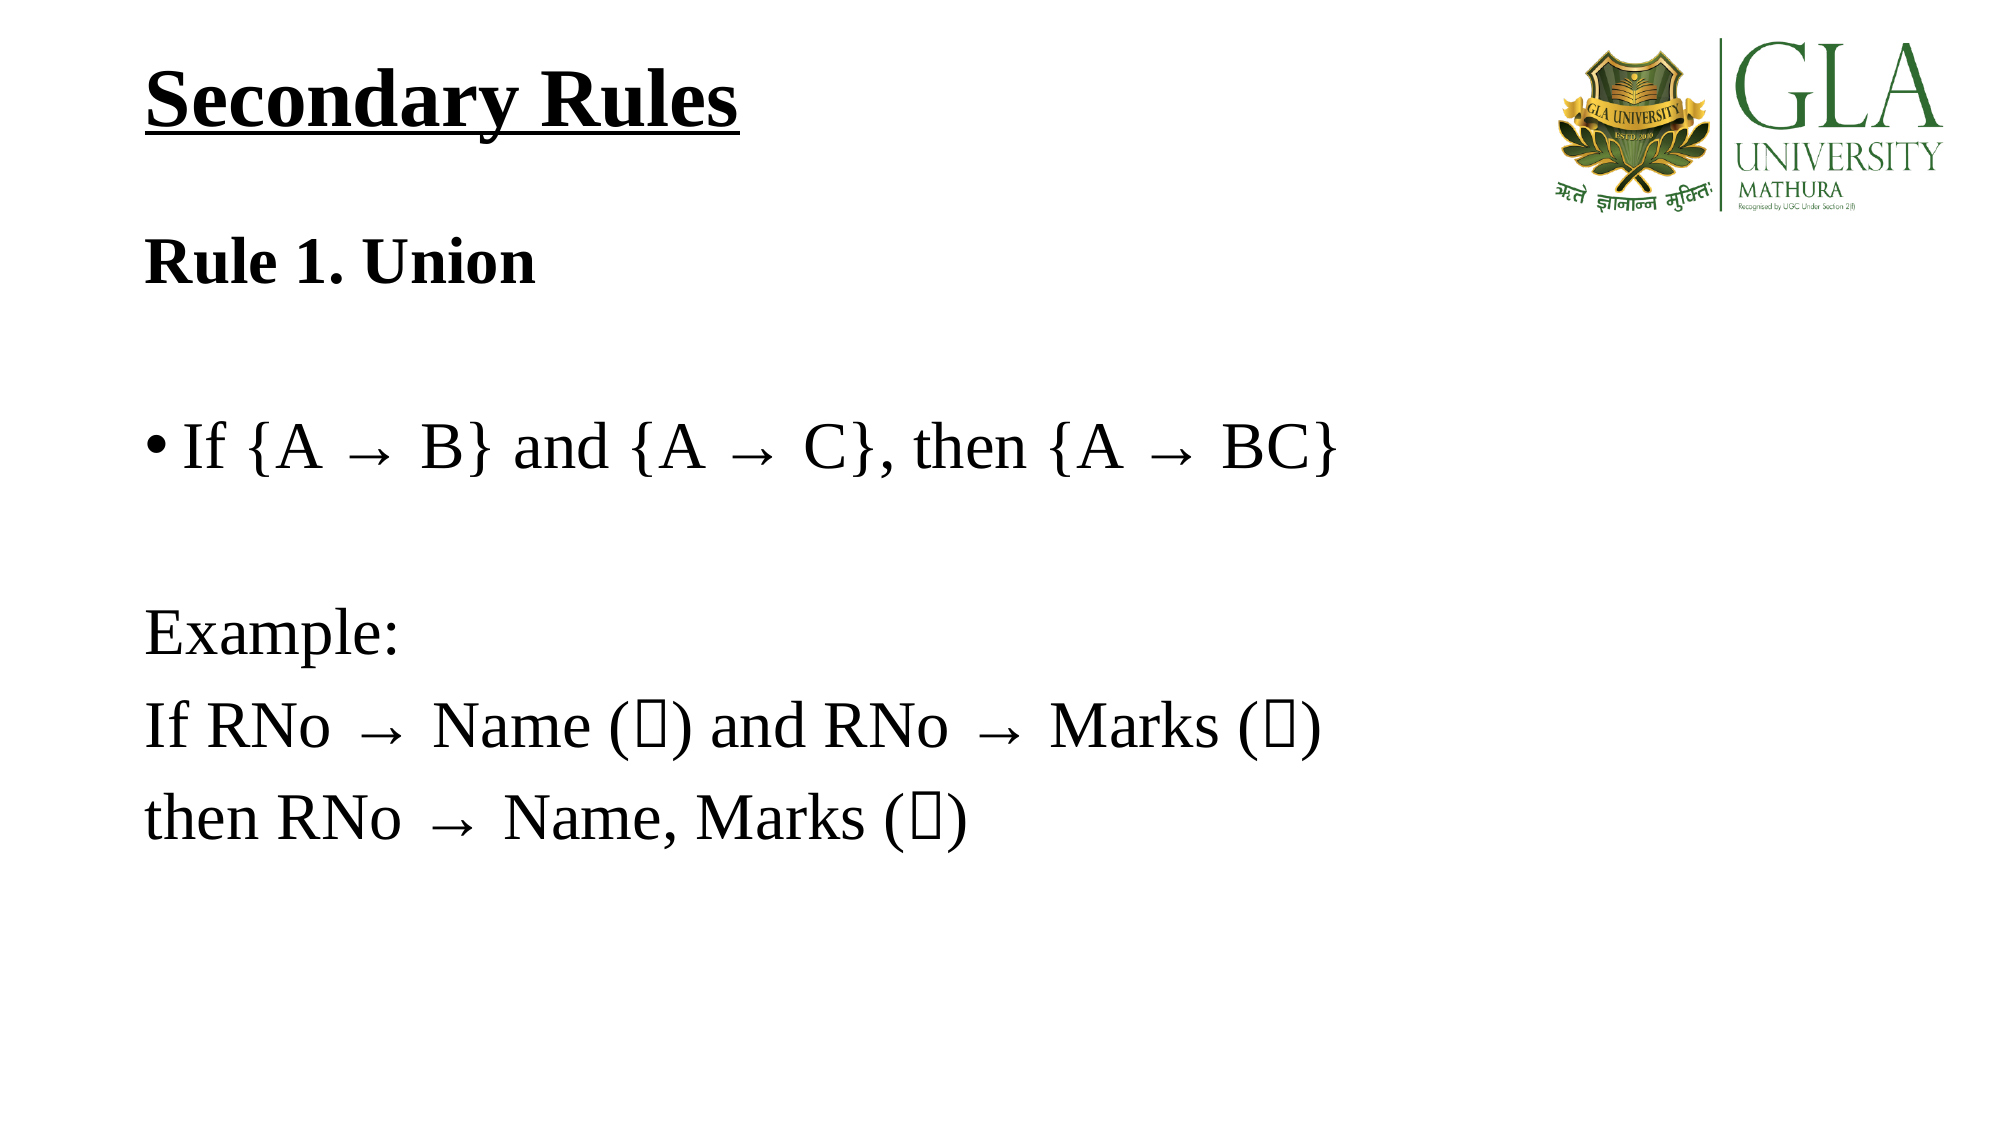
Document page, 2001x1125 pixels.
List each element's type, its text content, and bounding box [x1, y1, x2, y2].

title Secondary Rules [130, 20, 1502, 179]
list Rule 1. Union If {A → B} and {A → C}, then {A → BC} Example: If RNo → Name () and RNo → Marks () then RNo → Name, Marks () [130, 218, 1946, 1077]
picture [1502, 0, 1998, 239]
